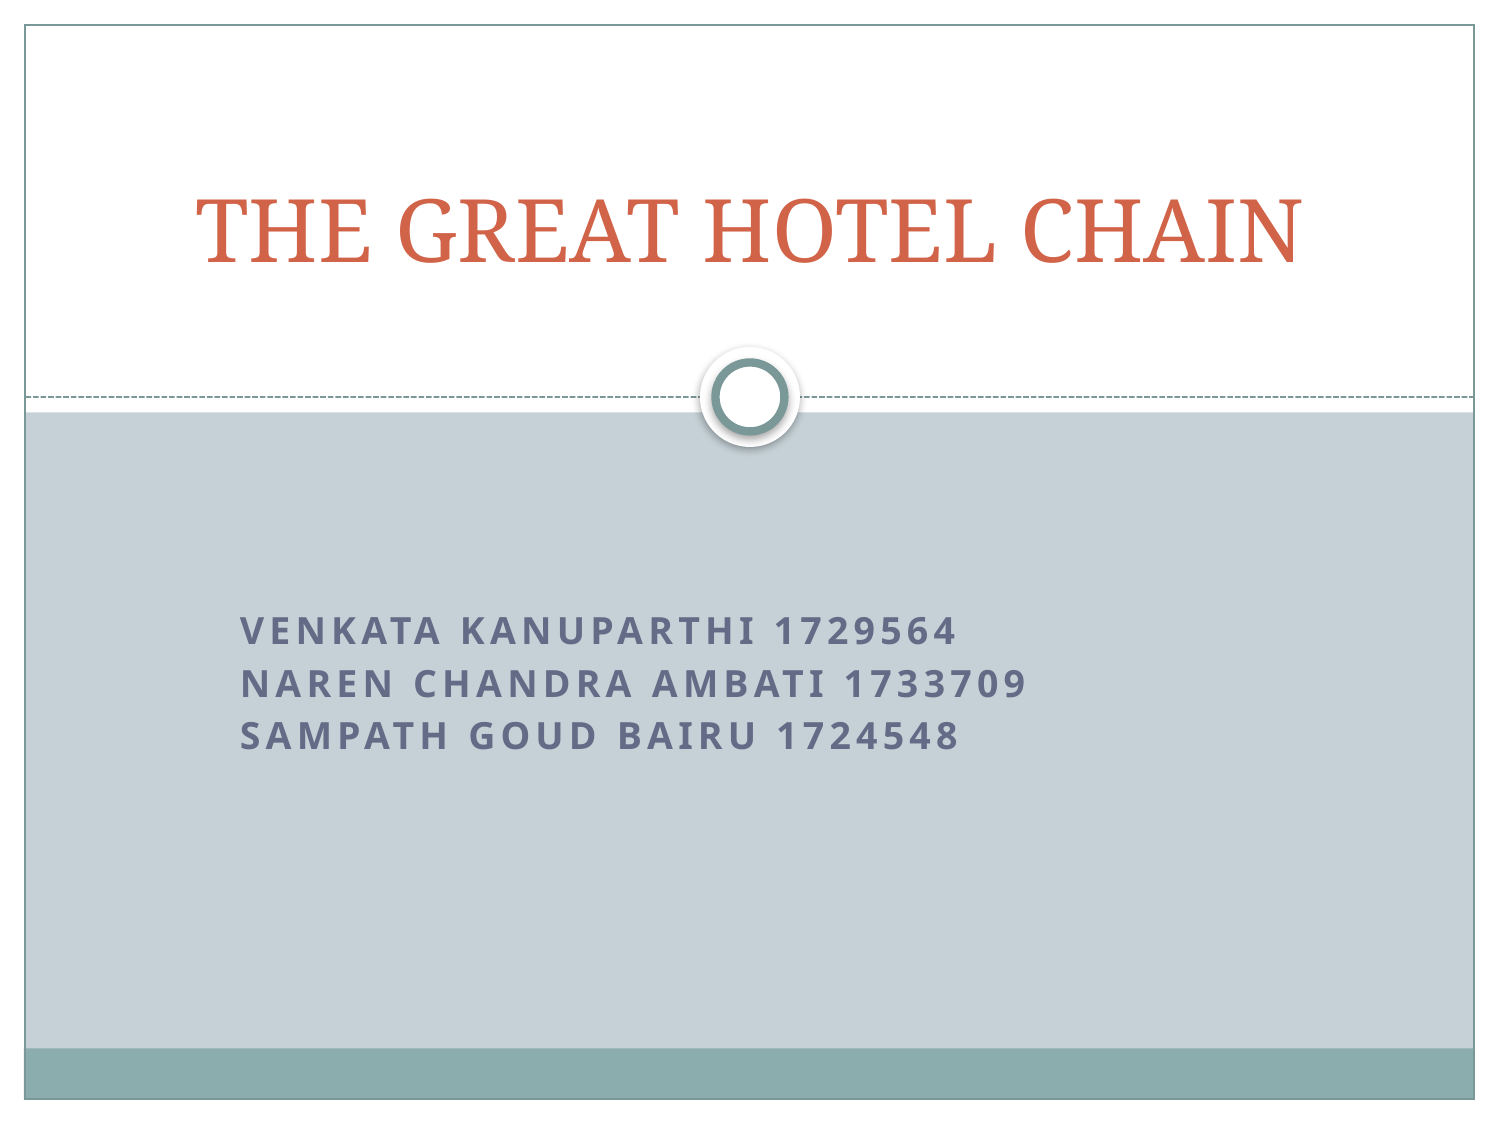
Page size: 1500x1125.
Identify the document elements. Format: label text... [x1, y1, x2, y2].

subtitle Venkata Kanuparthi 1729564 Naren Chandra Ambati 1733709 Sampath goud bairu 1724548 [225, 600, 1275, 838]
title THE GREAT HOTEL CHAIN [112, 62, 1388, 288]
